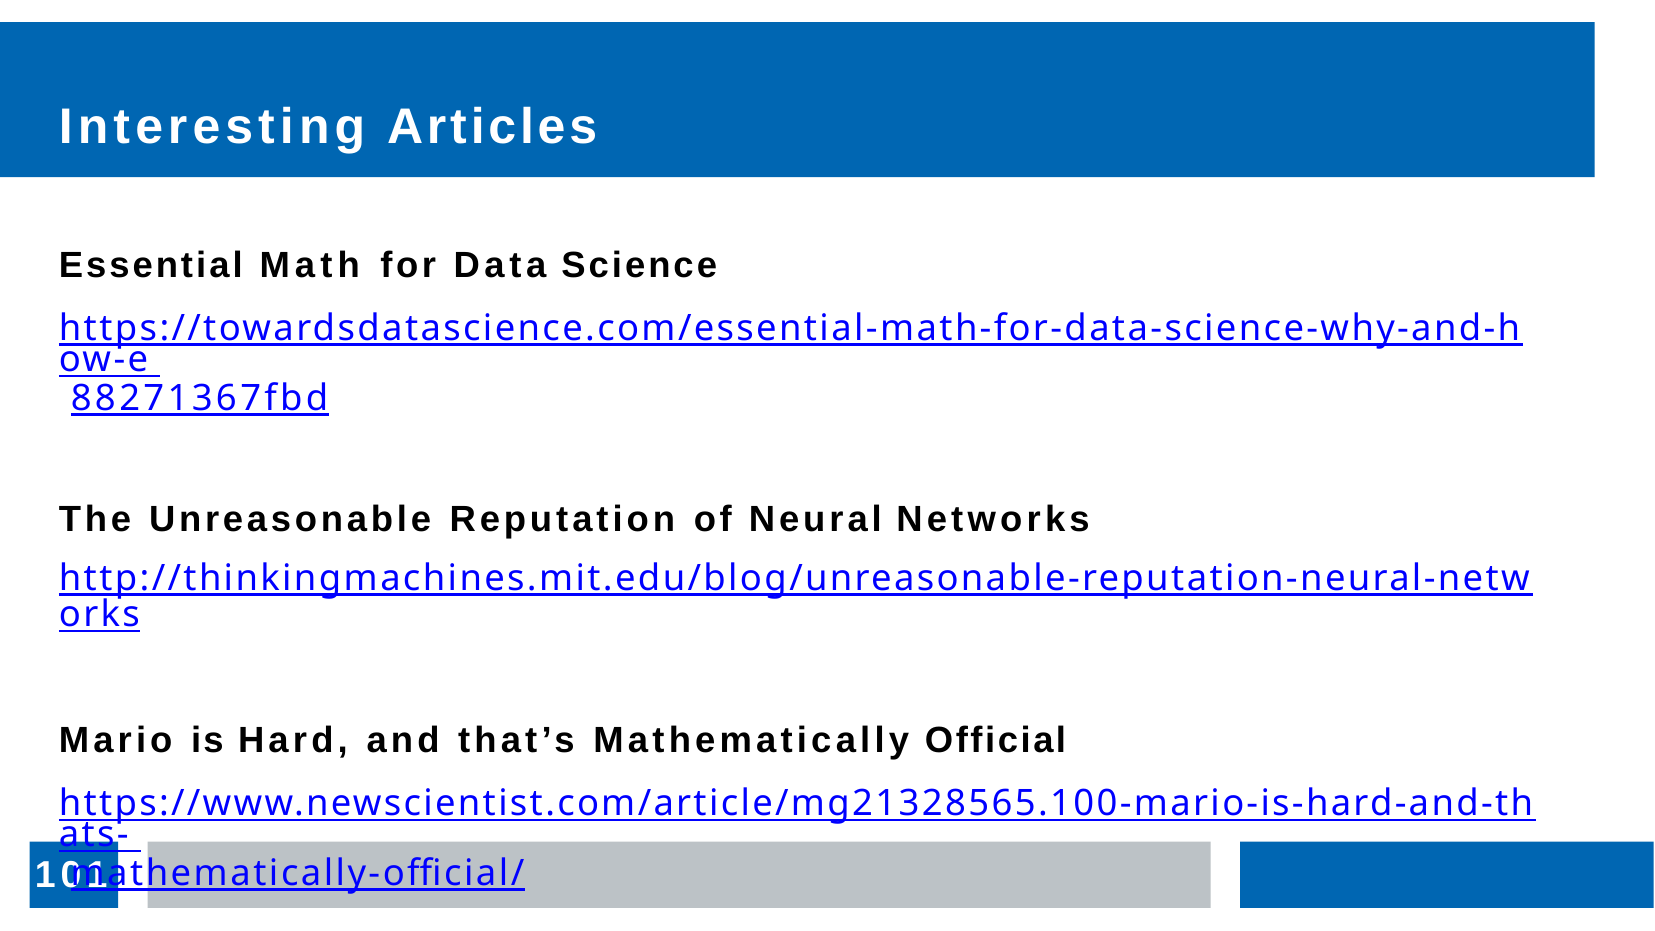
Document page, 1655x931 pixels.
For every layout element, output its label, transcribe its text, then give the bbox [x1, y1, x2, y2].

text_box Essential Math for Data Science https://towardsdatascience.com/essential-math-for-data-science-why-and-how-e 88271367fbd The Unreasonable Reputation of Neural Networks http://thinkingmachines.mit.edu/blog/unreasonable-reputation-neural-networks Mario is Hard, and that’s Mathematically Official https://www.newscientist.com/article/mg21328565.100-mario-is-hard-and-thats- mathematically-official/ [56, 224, 1549, 795]
text_box 100 [30, 850, 118, 896]
title Interesting Articles [56, 91, 607, 224]
